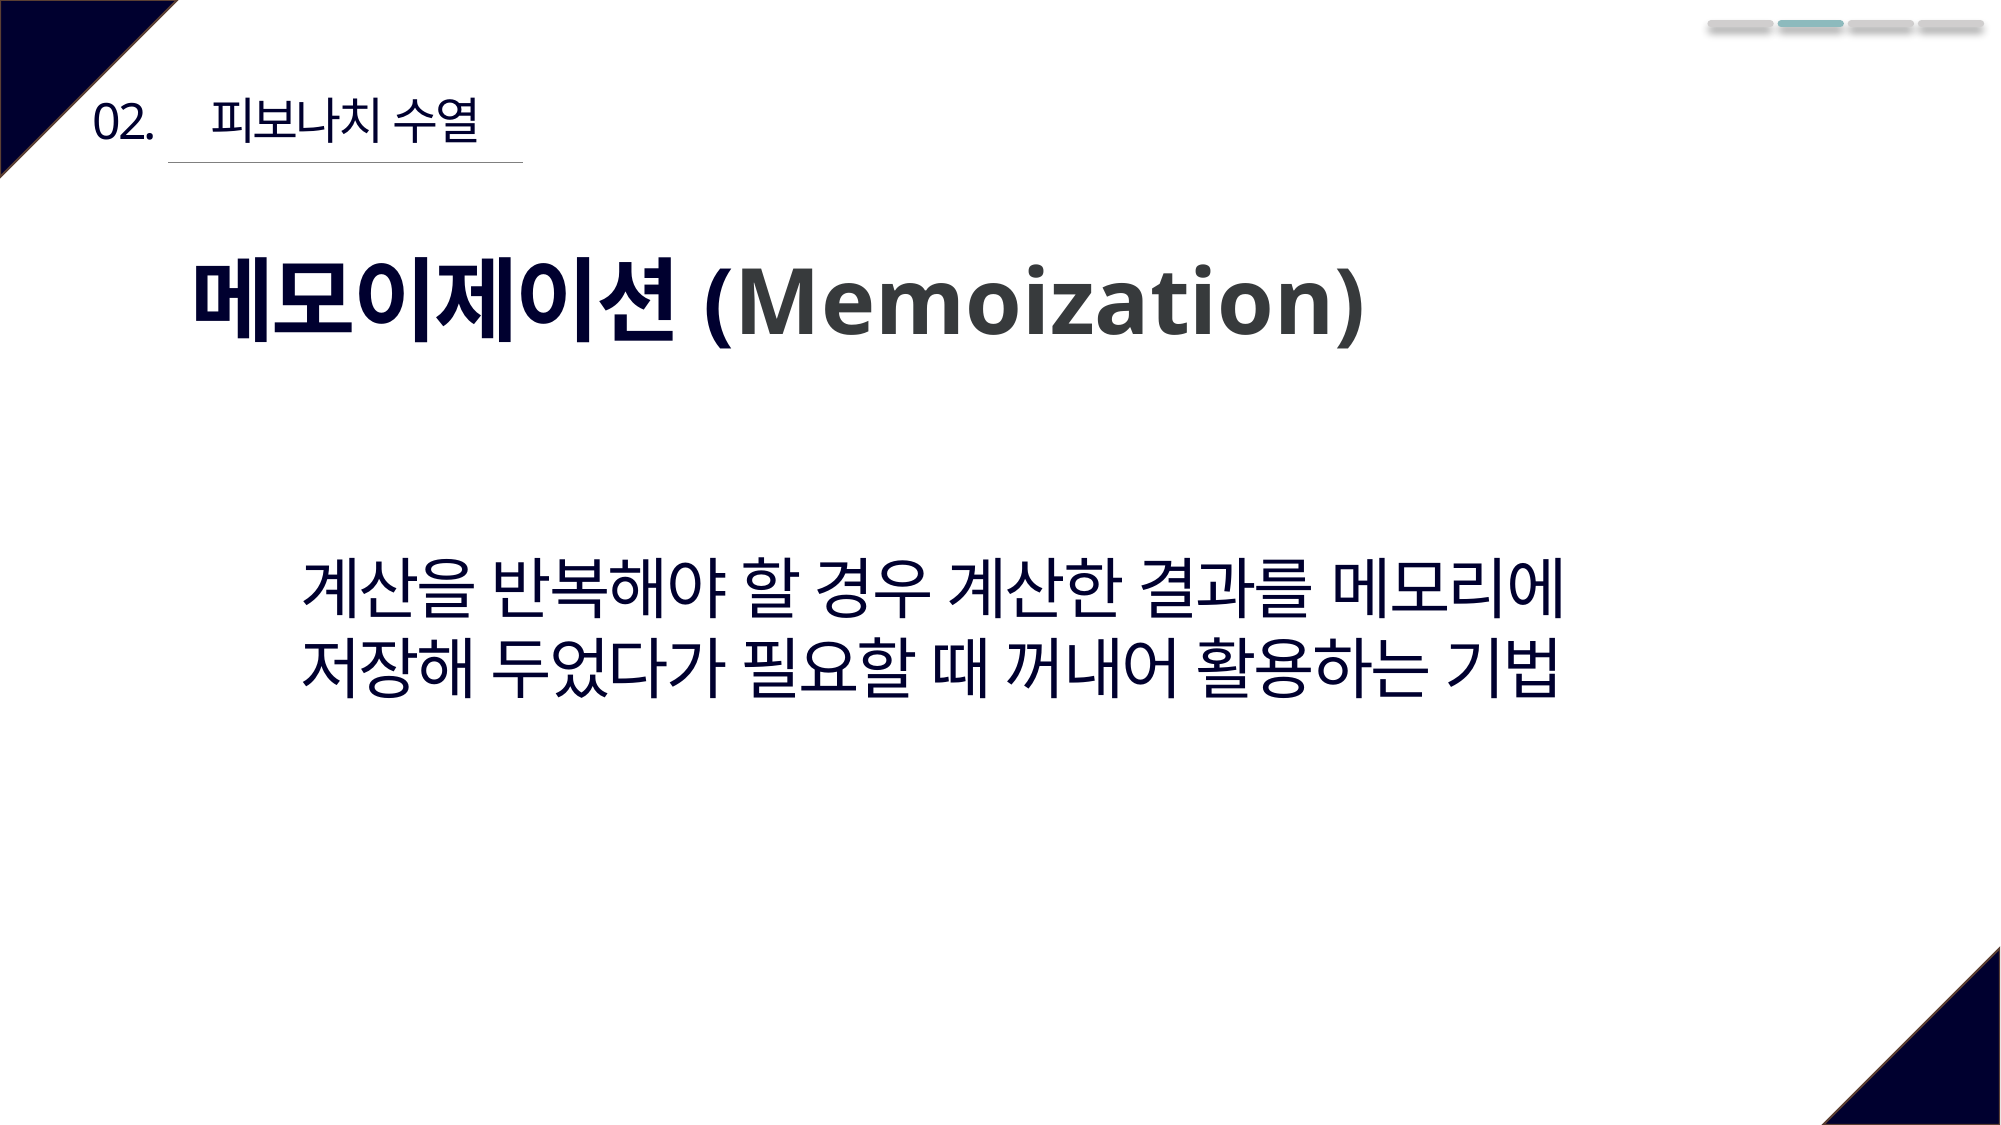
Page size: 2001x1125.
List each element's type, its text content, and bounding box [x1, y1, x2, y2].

text_box 피보나치 수열 [195, 81, 497, 157]
text_box 02. [78, 81, 172, 157]
text_box 계산을 반복해야 할 경우 계산한 결과를 메모리에 저장해 두었다가 필요할 때 꺼내어 활용하는 기법 [285, 539, 1715, 714]
text_box 메모이제이션(Memoization) [175, 235, 1382, 361]
